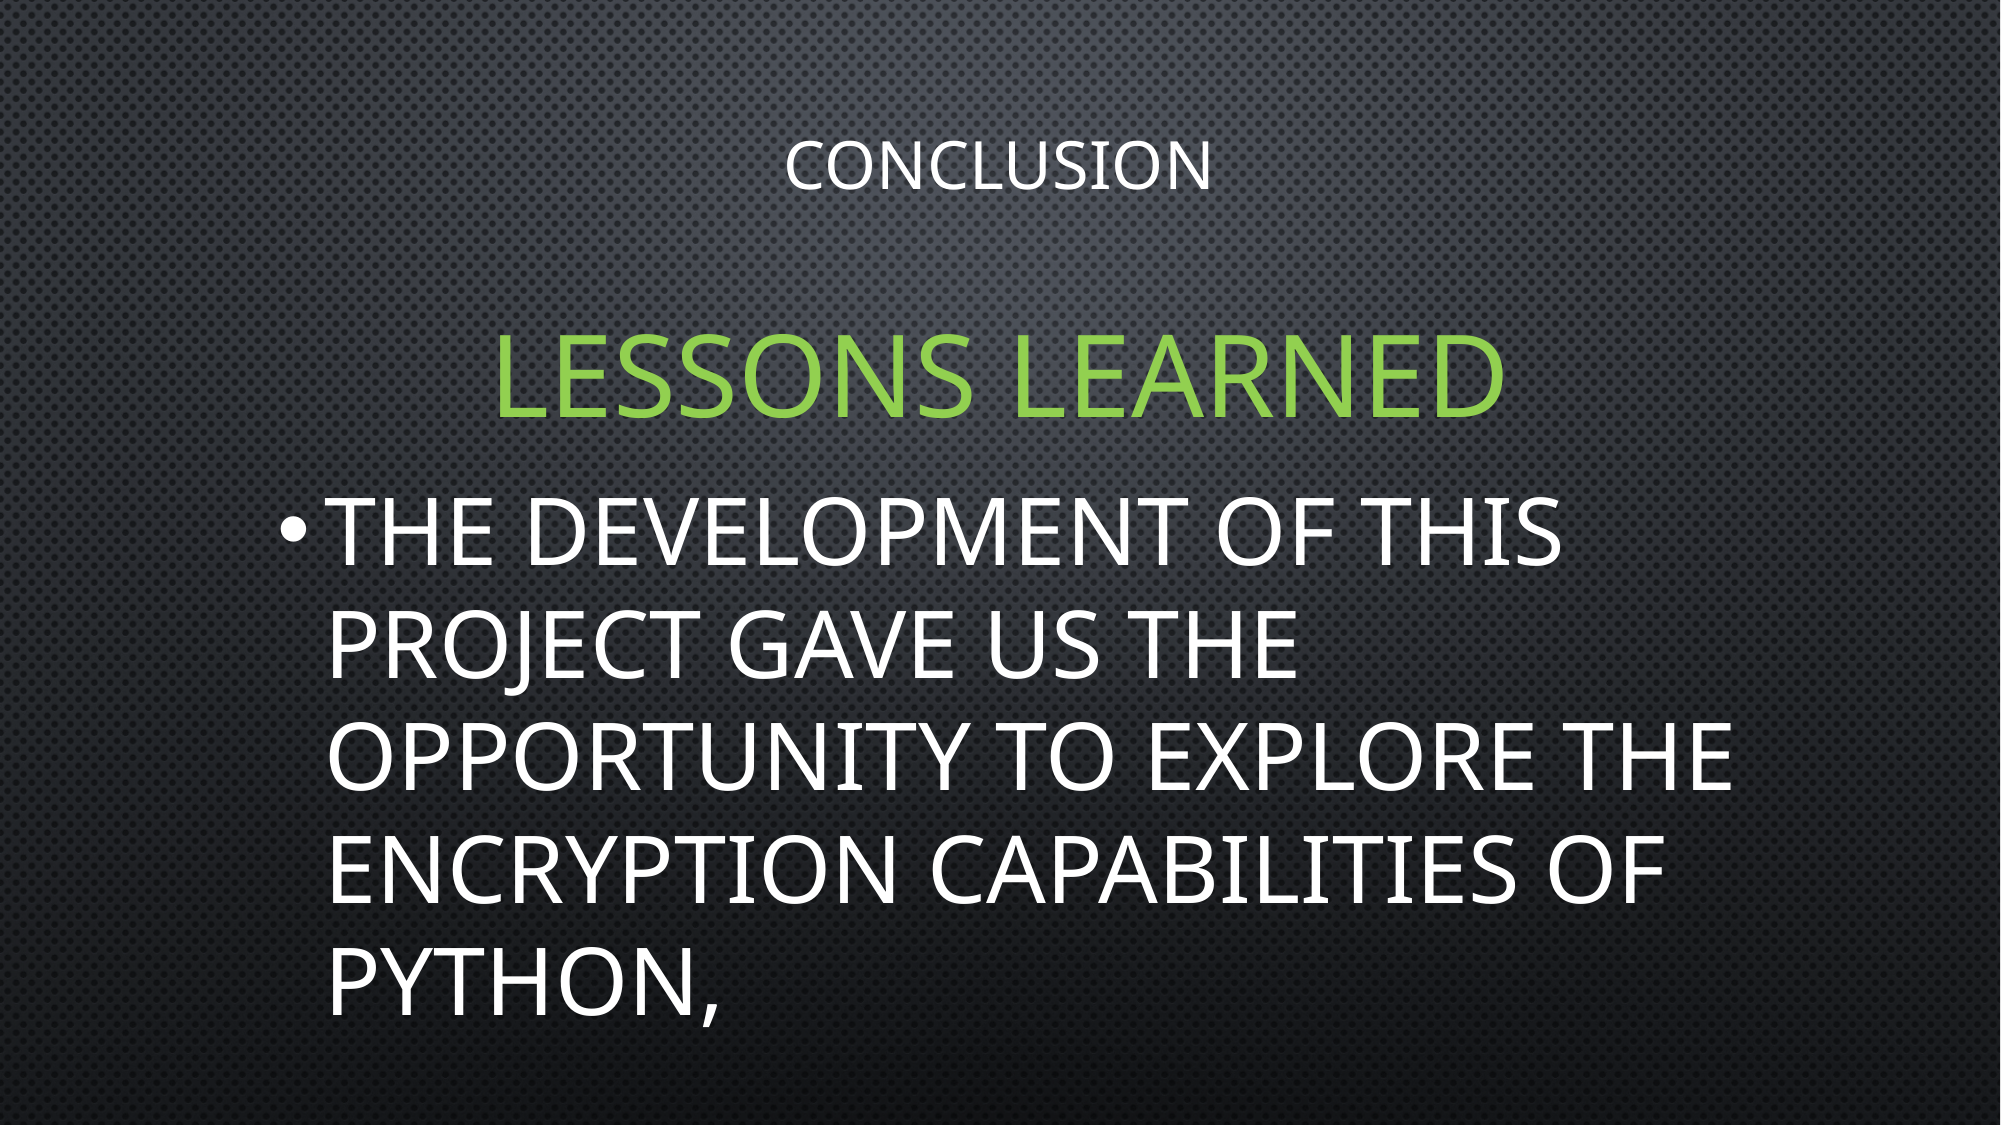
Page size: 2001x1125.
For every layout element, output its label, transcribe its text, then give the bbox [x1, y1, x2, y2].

title Conclusion [187, 99, 1813, 210]
list Lessons Learned The development of this project gave us the opportunity to explore the encryption capabilities of Python, [187, 210, 1813, 1057]
